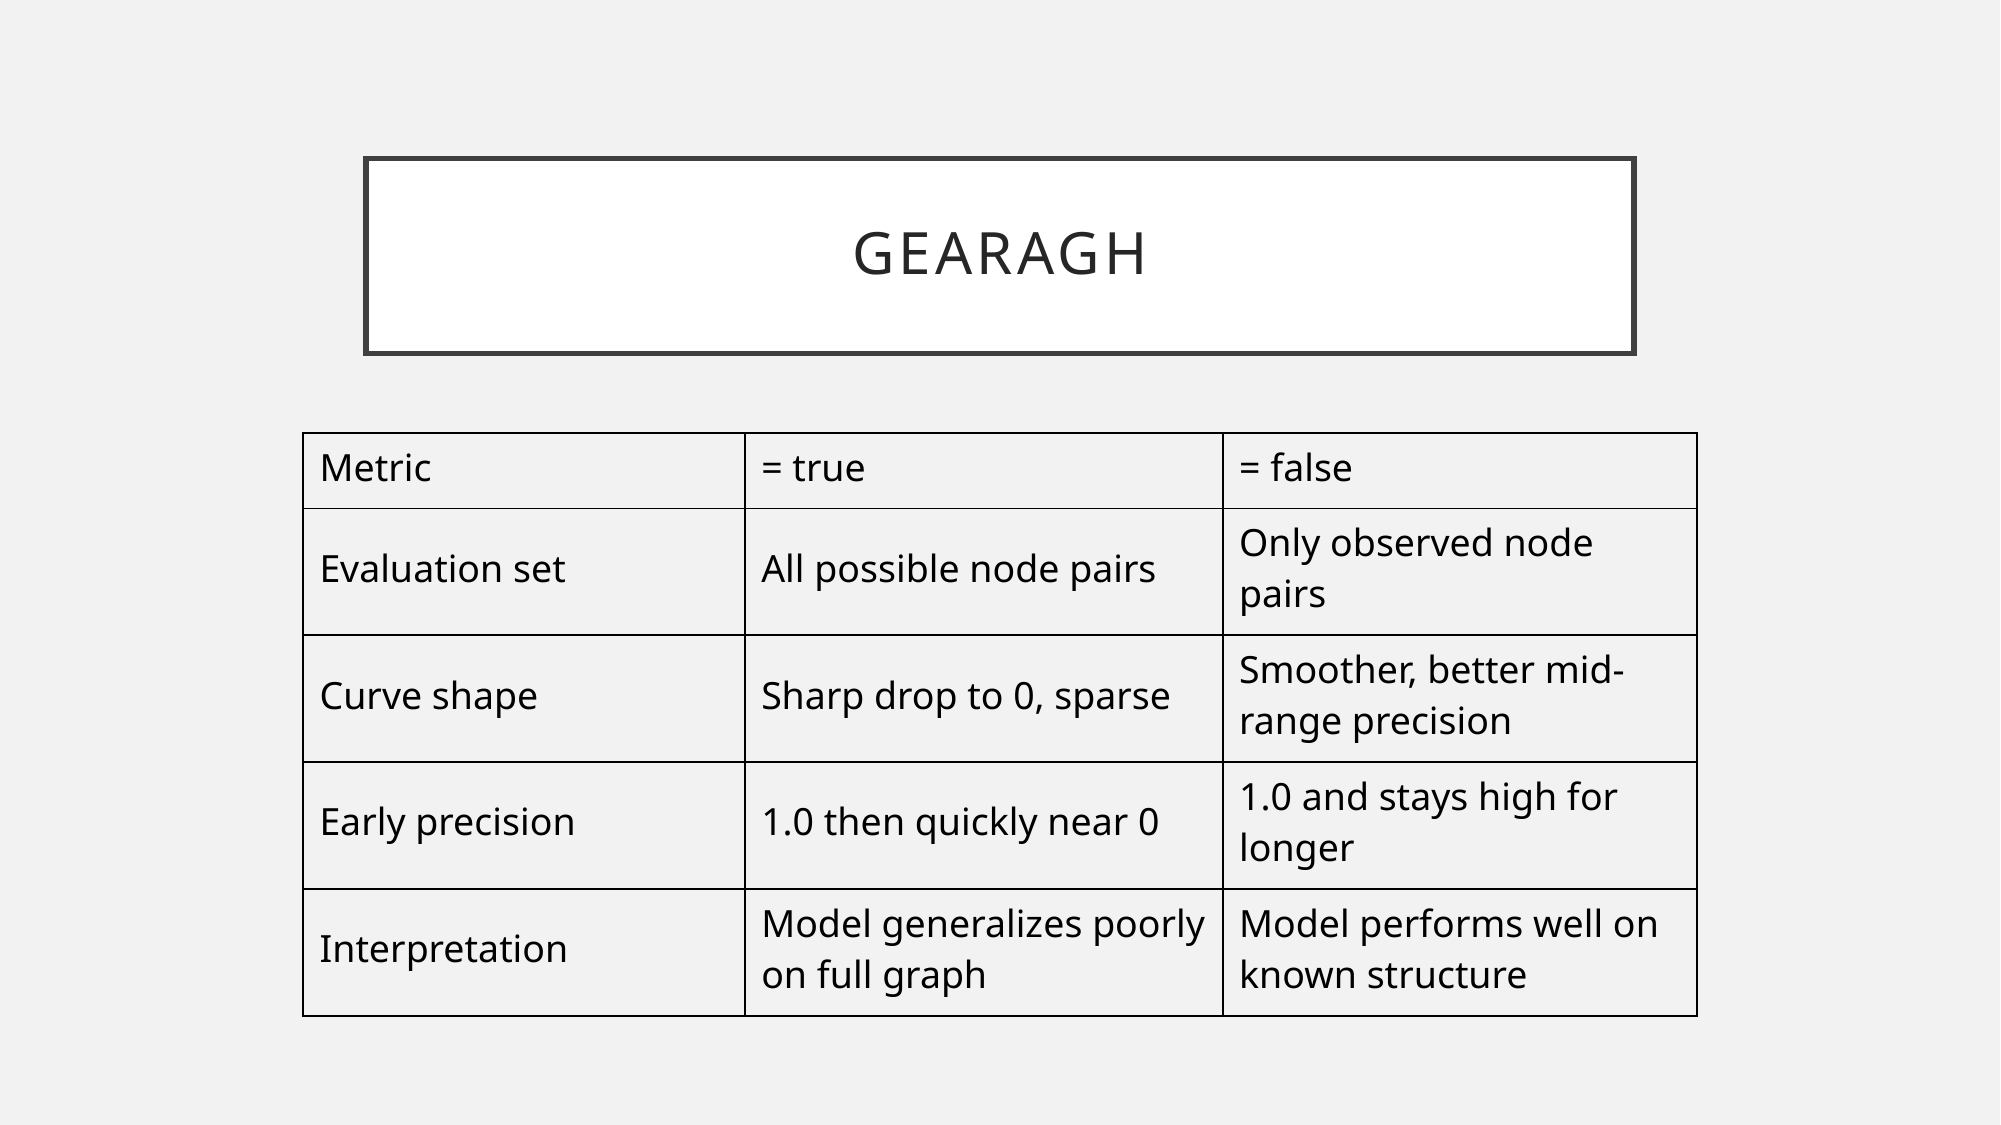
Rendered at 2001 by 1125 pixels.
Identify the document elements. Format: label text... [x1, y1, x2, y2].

table_header = true [746, 434, 1222, 508]
table_cell All possible node pairs [746, 509, 1222, 634]
table_cell Early precision [304, 763, 744, 888]
table_cell Model performs well on known structure [1224, 890, 1696, 1015]
table_cell Interpretation [304, 890, 744, 1015]
table_cell Only observed node pairs [1224, 509, 1696, 634]
title Gearagh [363, 156, 1637, 356]
table_cell 1.0 and stays high for longer [1224, 763, 1696, 888]
table_header = false [1224, 434, 1696, 508]
table_cell Curve shape [304, 636, 744, 761]
table_cell 1.0 then quickly near 0 [746, 763, 1222, 888]
table_header Metric [304, 434, 744, 508]
table_cell Smoother, better mid-range precision [1224, 636, 1696, 761]
table_cell Evaluation set [304, 509, 744, 634]
table_cell Model generalizes poorly on full graph [746, 890, 1222, 1015]
table_cell Sharp drop to 0, sparse [746, 636, 1222, 761]
